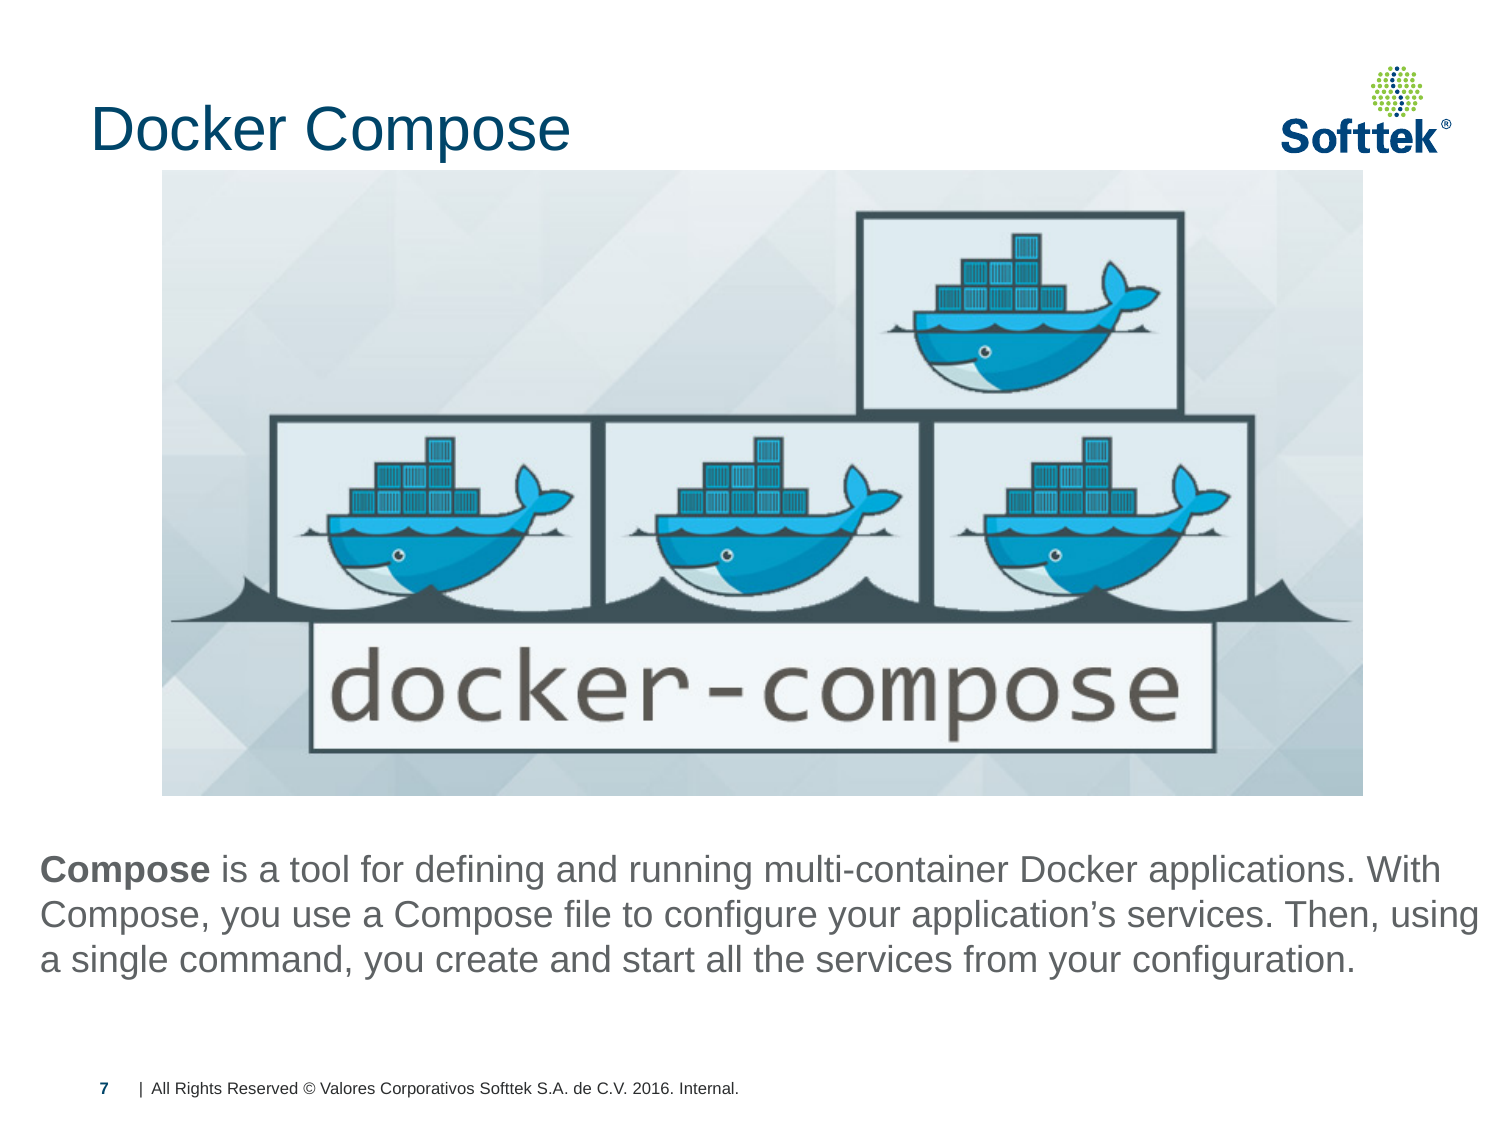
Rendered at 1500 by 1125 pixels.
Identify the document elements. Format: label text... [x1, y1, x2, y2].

picture [162, 170, 1363, 797]
title Docker Compose [74, 31, 1256, 172]
slide_number 7 [64, 1069, 124, 1106]
list Compose is a tool for defining and running multi-container Docker applications. With Compose, you use a Compose file to configure your application’s services. Then, using a single command, you create and start all the services from your configuration. [24, 837, 1500, 1038]
